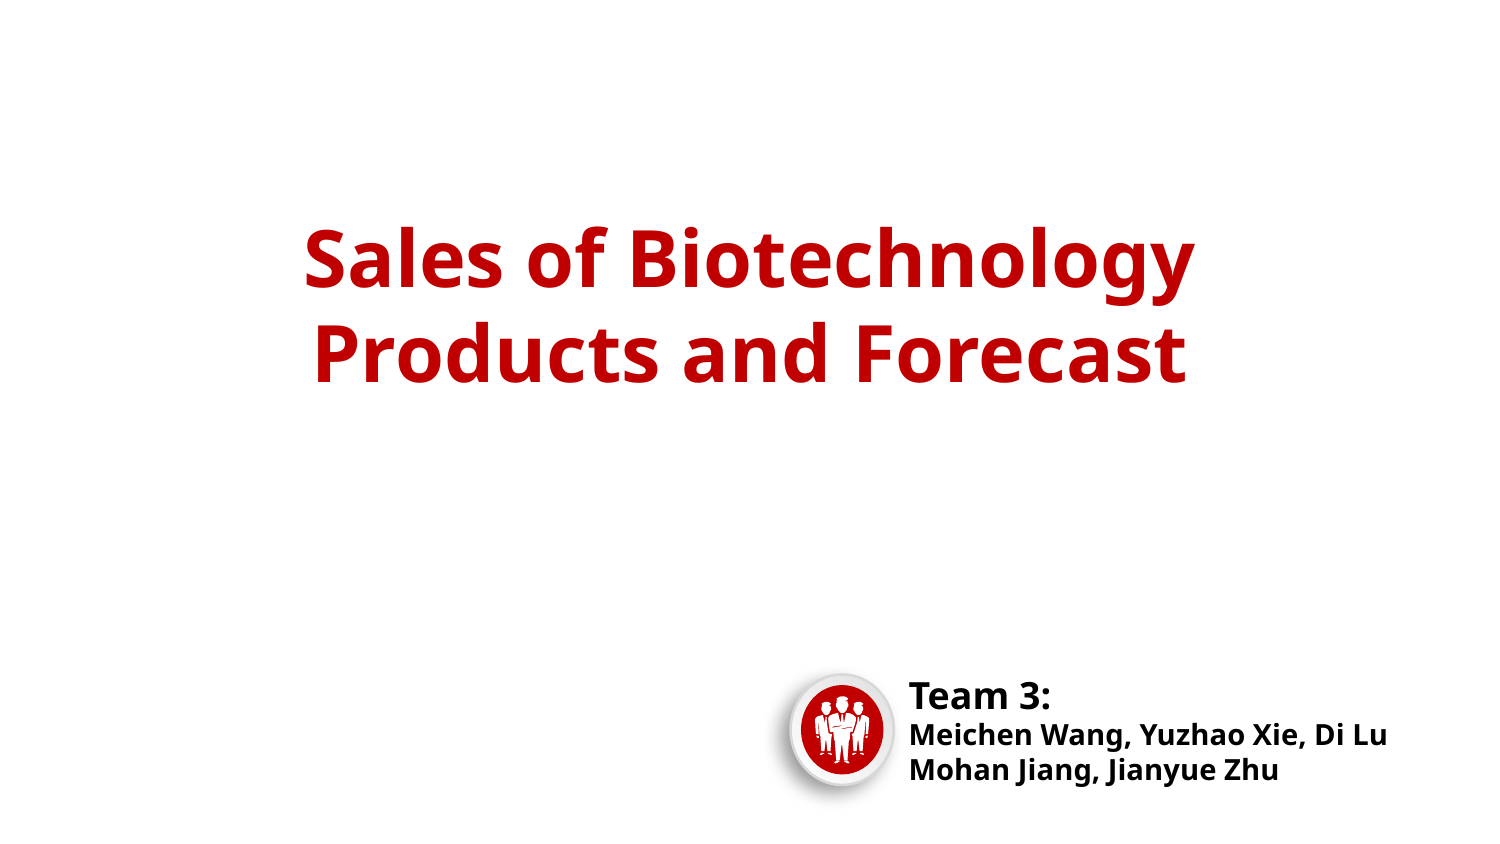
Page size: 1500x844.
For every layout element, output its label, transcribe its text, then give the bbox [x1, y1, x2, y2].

text_box Team 3: Meichen Wang, Yuzhao Xie, Di Lu Mohan Jiang, Jianyue Zhu [893, 664, 1446, 794]
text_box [790, 674, 895, 786]
text_box Sales of Biotechnology Products and Forecast [282, 202, 1218, 404]
